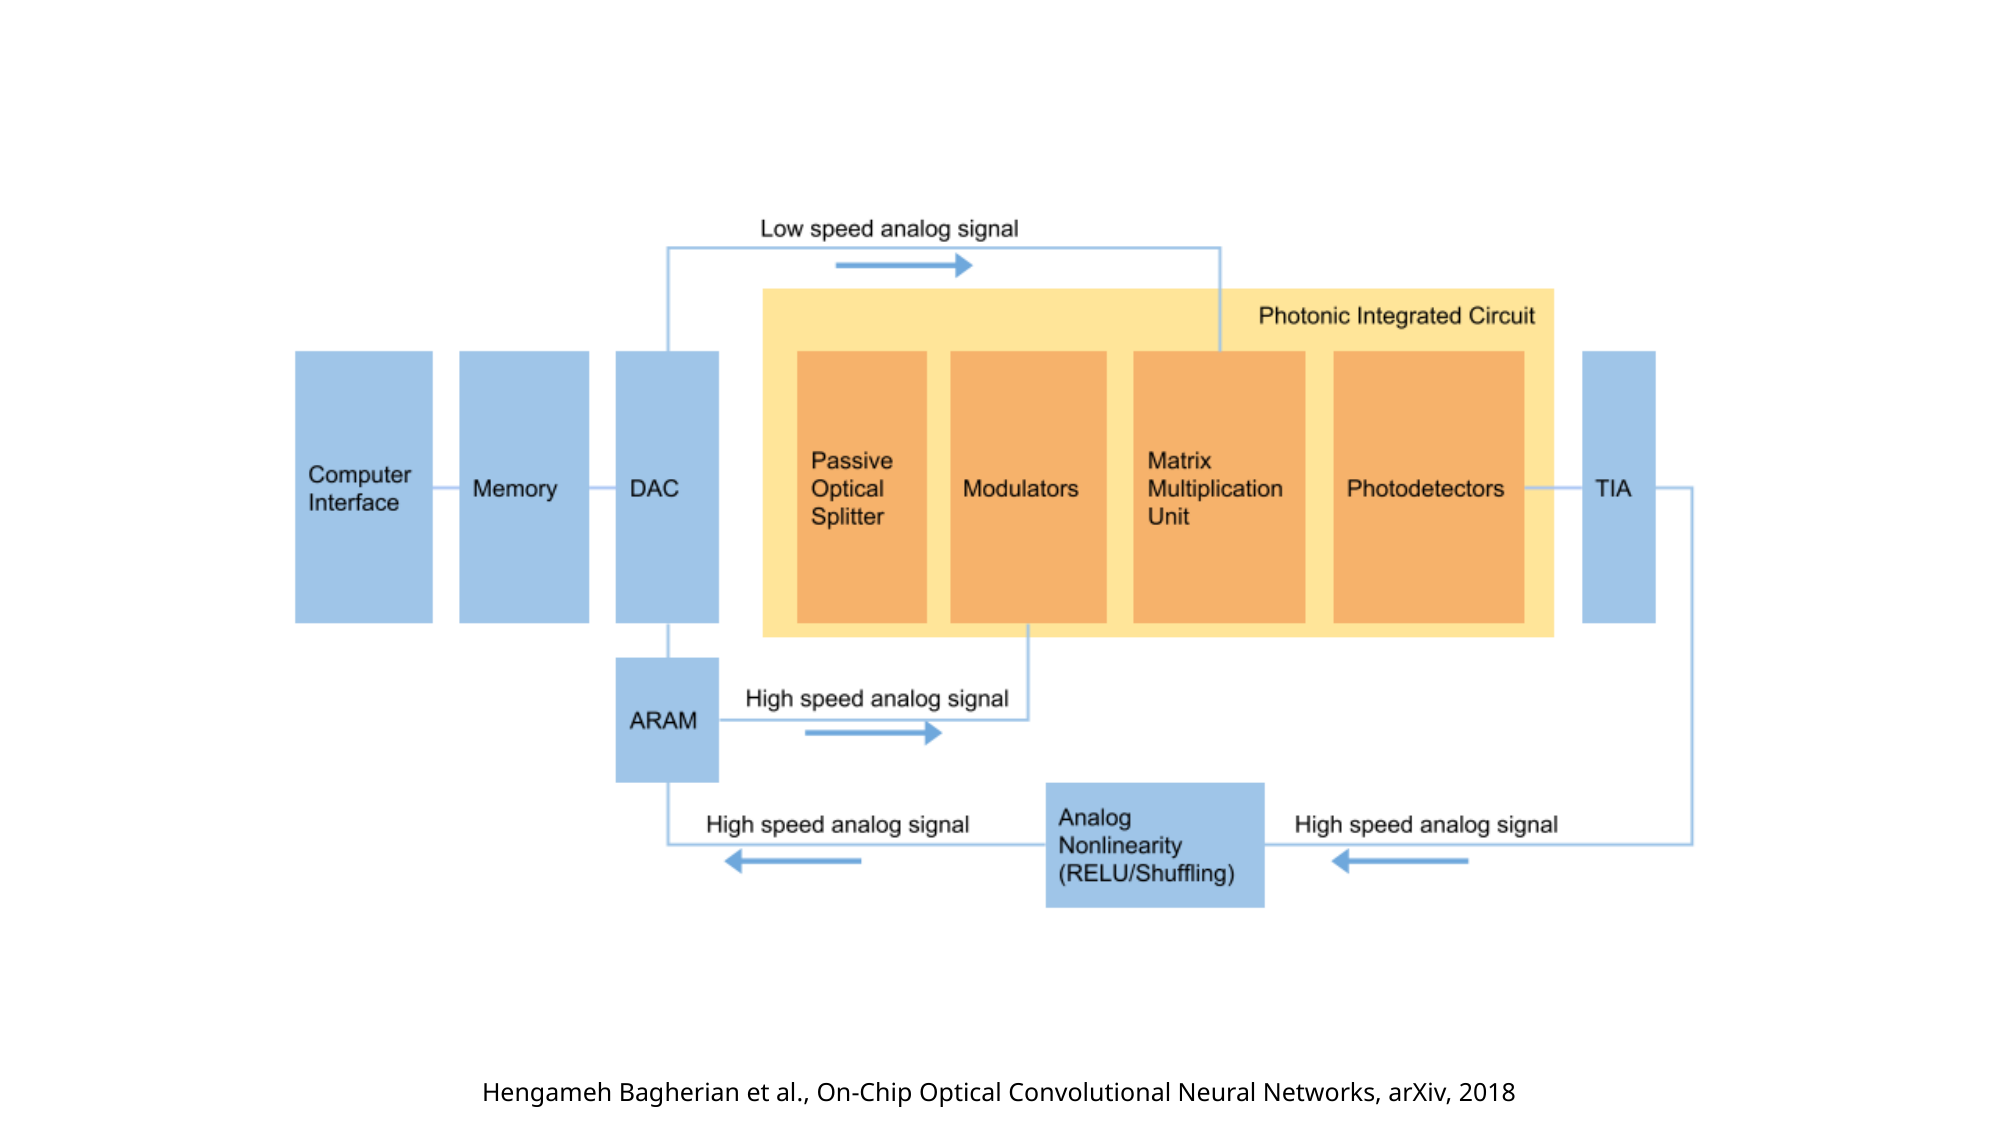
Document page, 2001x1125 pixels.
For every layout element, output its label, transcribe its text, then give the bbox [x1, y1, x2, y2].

text_box Hengameh Bagherian et al., On-Chip Optical Convolutional Neural Networks, arXiv, 2018 [467, 1069, 1533, 1114]
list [272, 195, 1728, 930]
